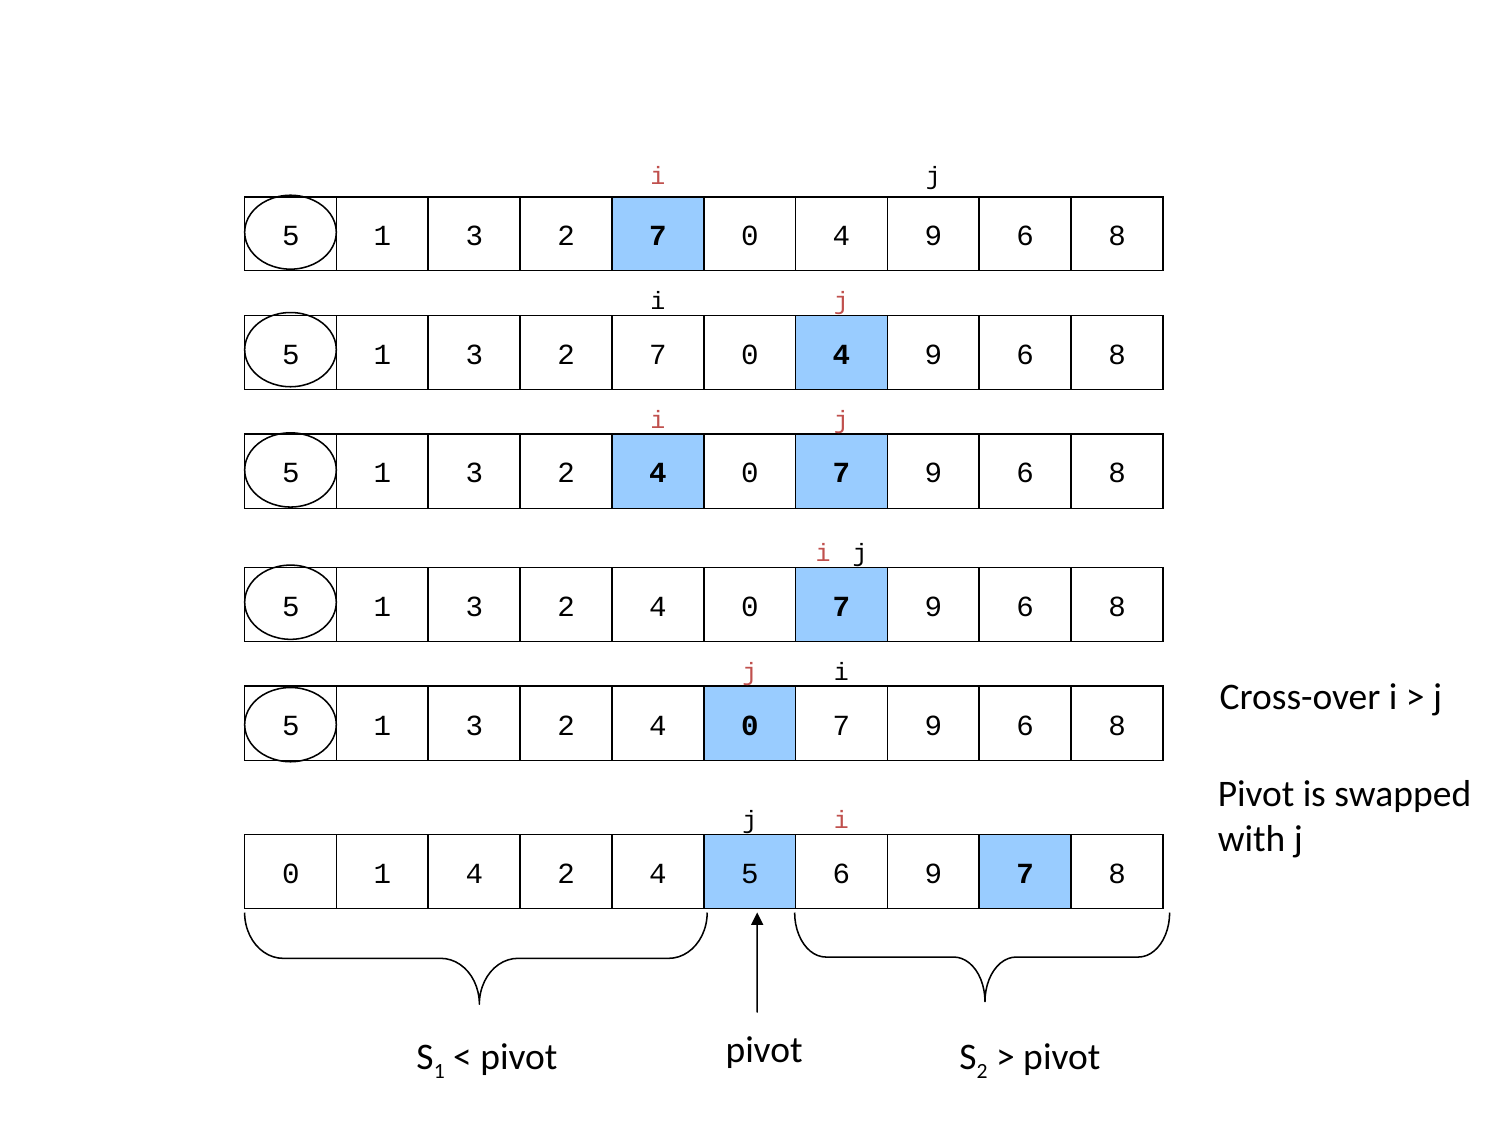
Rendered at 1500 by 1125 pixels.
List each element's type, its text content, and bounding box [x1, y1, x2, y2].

text_box 2 [520, 567, 611, 642]
text_box [244, 312, 337, 387]
text_box i [611, 381, 704, 456]
text_box 2 [520, 434, 611, 509]
text_box pivot [710, 1017, 818, 1078]
text_box 6 [979, 567, 1071, 642]
text_box 2 [520, 315, 611, 390]
text_box i [796, 781, 888, 856]
text_box [244, 687, 337, 762]
text_box 9 [887, 212, 979, 271]
text_box 3 [428, 196, 520, 271]
text_box 0 [244, 834, 336, 909]
text_box 8 [1071, 315, 1163, 390]
text_box 8 [1071, 567, 1163, 642]
text_box 0 [703, 434, 795, 509]
text_box [244, 432, 337, 508]
text_box [794, 912, 1170, 1002]
text_box 6 [979, 196, 1071, 271]
text_box 4 [611, 567, 703, 642]
text_box 9 [887, 834, 979, 909]
text_box 1 [336, 196, 428, 271]
text_box 5 [244, 237, 336, 271]
text_box 5 [244, 567, 272, 598]
text_box j [795, 381, 888, 456]
text_box [751, 912, 764, 1013]
text_box [244, 565, 337, 640]
text_box i [796, 633, 888, 708]
text_box 1 [336, 567, 428, 642]
text_box 8 [1071, 686, 1163, 761]
text_box 5 [244, 607, 336, 642]
text_box 7 [611, 212, 703, 262]
text_box S1 < pivot [401, 1024, 573, 1091]
text_box 2 [520, 196, 611, 271]
text_box j [795, 262, 888, 337]
text_box 0 [703, 315, 795, 390]
text_box 7 [795, 456, 887, 509]
text_box 5 [305, 734, 336, 761]
text_box j [703, 633, 796, 708]
text_box 5 [310, 315, 336, 341]
text_box 5 [244, 354, 336, 390]
text_box 9 [887, 315, 979, 390]
text_box 6 [979, 315, 1071, 390]
text_box j [887, 137, 980, 212]
text_box 6 [979, 434, 1071, 509]
text_box Pivot is swapped with j [1203, 761, 1500, 867]
text_box 7 [795, 589, 887, 633]
text_box 5 [306, 434, 336, 461]
text_box [244, 912, 708, 1005]
text_box 6 [979, 686, 1071, 761]
text_box 3 [428, 315, 520, 390]
text_box 5 [703, 856, 795, 909]
text_box 7 [611, 337, 703, 381]
text_box i [611, 262, 704, 337]
text_box 8 [1071, 196, 1163, 271]
text_box 5 [309, 567, 336, 593]
text_box 0 [703, 708, 795, 761]
text_box 9 [887, 686, 979, 761]
text_box 4 [428, 834, 520, 909]
text_box 9 [887, 434, 979, 509]
text_box 5 [244, 434, 275, 465]
text_box j [813, 514, 906, 589]
text_box 1 [336, 434, 428, 509]
text_box 3 [428, 434, 520, 509]
text_box 8 [1071, 834, 1163, 909]
text_box 4 [611, 686, 703, 761]
text_box 0 [703, 567, 795, 633]
text_box i [611, 137, 704, 212]
text_box 6 [795, 856, 887, 909]
text_box i [777, 514, 813, 589]
text_box 5 [244, 196, 276, 228]
text_box 5 [244, 686, 336, 720]
text_box 3 [428, 686, 520, 761]
text_box 3 [428, 567, 520, 642]
text_box j [703, 781, 796, 856]
text_box 5 [244, 315, 271, 345]
text_box 5 [305, 196, 336, 223]
text_box 2 [520, 686, 611, 761]
text_box 4 [795, 337, 887, 381]
text_box 4 [611, 834, 703, 909]
text_box 5 [244, 475, 336, 509]
text_box 5 [244, 729, 276, 761]
text_box 7 [795, 708, 887, 761]
text_box 1 [336, 834, 428, 909]
text_box 4 [611, 456, 703, 509]
text_box 4 [795, 196, 887, 262]
text_box Cross-over i > j [1204, 664, 1500, 725]
text_box 0 [703, 196, 795, 271]
text_box S2 > pivot [944, 1024, 1116, 1091]
text_box 7 [979, 834, 1071, 909]
text_box 1 [336, 315, 428, 390]
text_box [244, 195, 337, 270]
text_box 1 [336, 686, 428, 761]
text_box 8 [1071, 434, 1163, 509]
text_box 9 [887, 567, 979, 642]
text_box 2 [520, 834, 611, 909]
